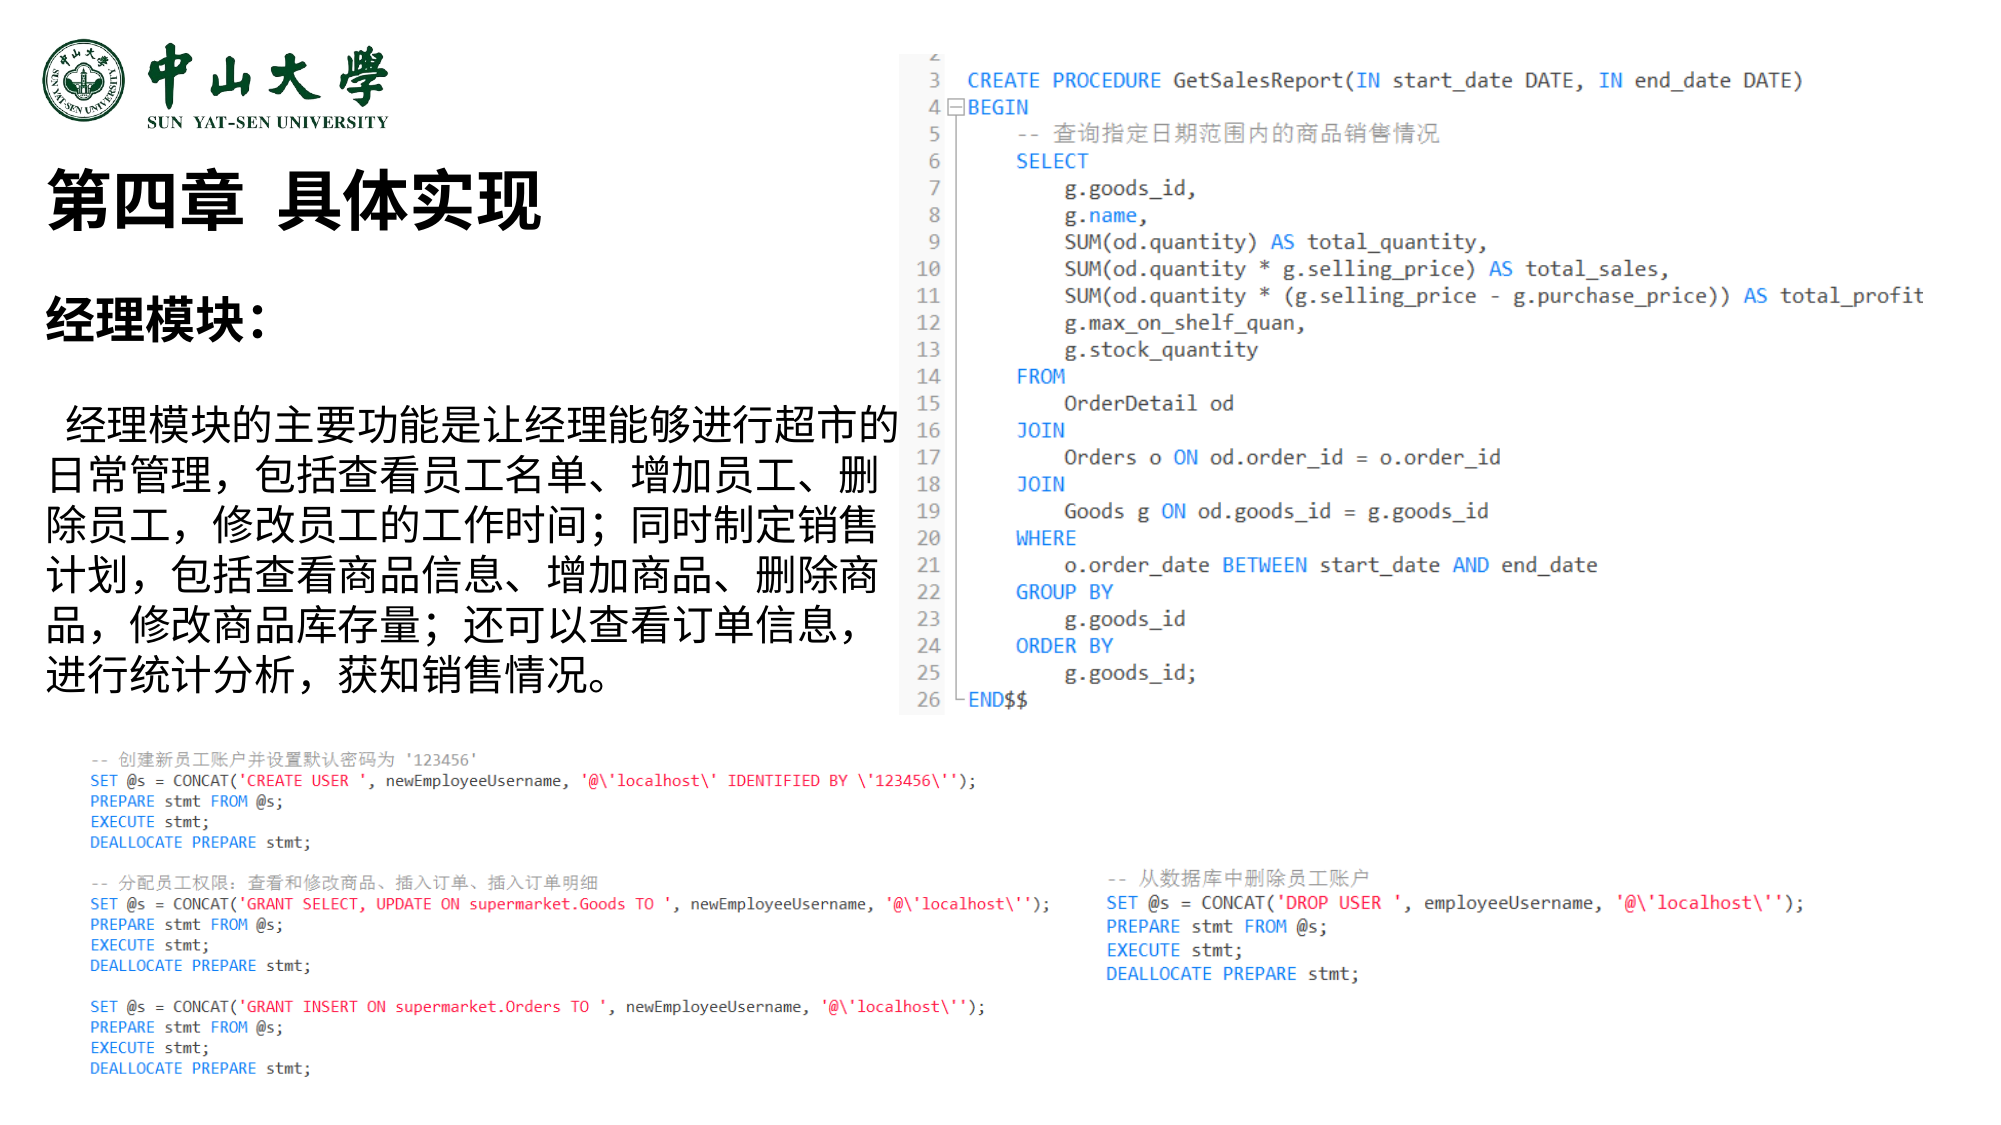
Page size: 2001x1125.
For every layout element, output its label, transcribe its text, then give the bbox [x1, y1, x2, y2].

picture [79, 743, 1057, 1084]
picture [1077, 857, 1878, 999]
picture [899, 53, 1923, 716]
text_box 第四章 具体实现 经理模块： 经理模块的主要功能是让经理能够进行超市的日常管理，包括查看员工名单、增加员工、删除员工，修改员工的工作时间；同时制定销售计划，包括查看商品信息、增加商品、删除商品，修改商品库存量；还可以查看订单信息，进行统计分析，获知销售情况。 [30, 151, 899, 707]
picture [20, 0, 433, 165]
